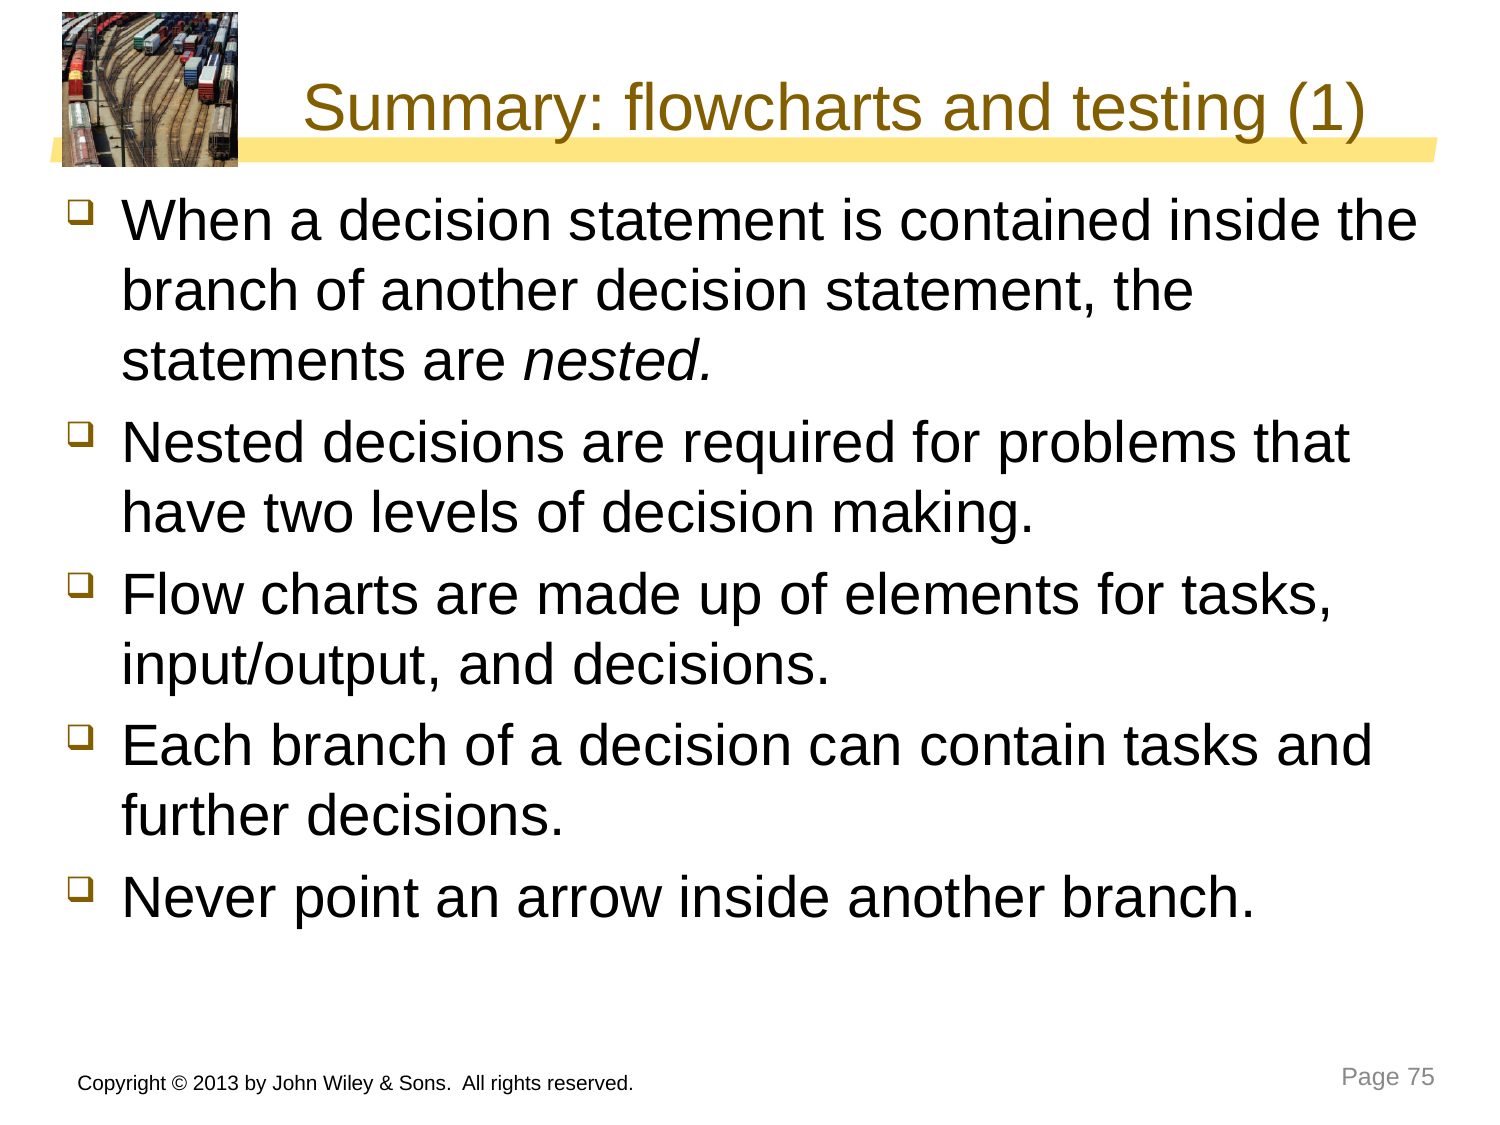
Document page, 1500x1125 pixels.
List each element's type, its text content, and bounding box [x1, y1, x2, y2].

list When a decision statement is contained inside the branch of another decision statement, the statements are nested. Nested decisions are required for problems that have two levels of decision making. Flow charts are made up of elements for tasks, input/output, and decisions. Each branch of a decision can contain tasks and further decisions. Never point an arrow inside another branch. [49, 174, 1438, 1013]
title Summary: flowcharts and testing (1) [287, 44, 1476, 163]
picture [62, 12, 238, 167]
slide_number Page 75 [1187, 1050, 1450, 1100]
footer Copyright © 2013 by John Wiley & Sons. All rights reserved. [62, 1037, 726, 1104]
